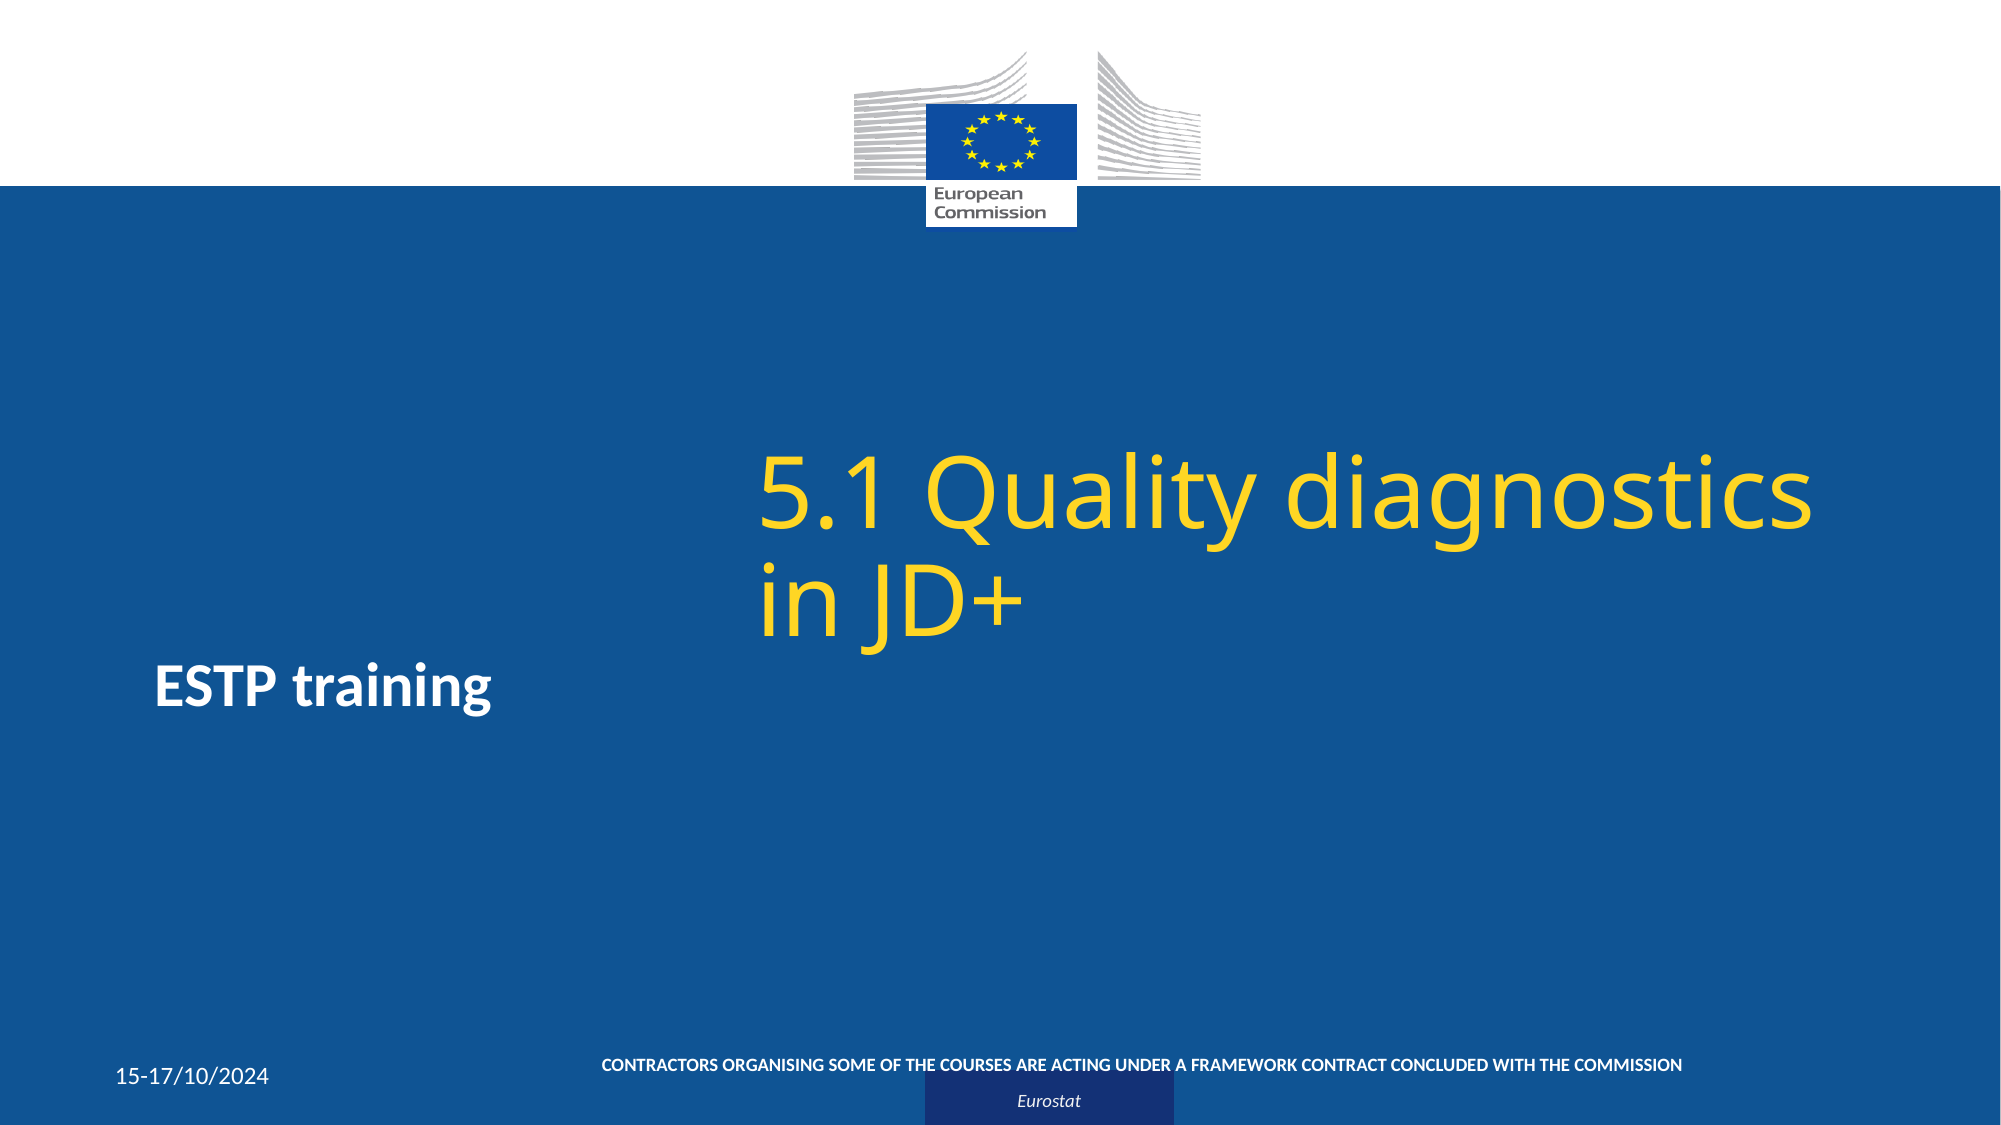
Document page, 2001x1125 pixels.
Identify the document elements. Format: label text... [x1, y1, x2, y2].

list ESTP training [102, 645, 922, 953]
title 5.1 Quality diagnostics in JD+ [741, 379, 1898, 722]
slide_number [99, 1046, 386, 1103]
footer CONTRACTORS ORGANISING SOME OF THE COURSES ARE ACTING UNDER A FRAMEWORK CONTRACT CONCLUDED WITH THE COMMISSION [464, 1024, 1820, 1103]
